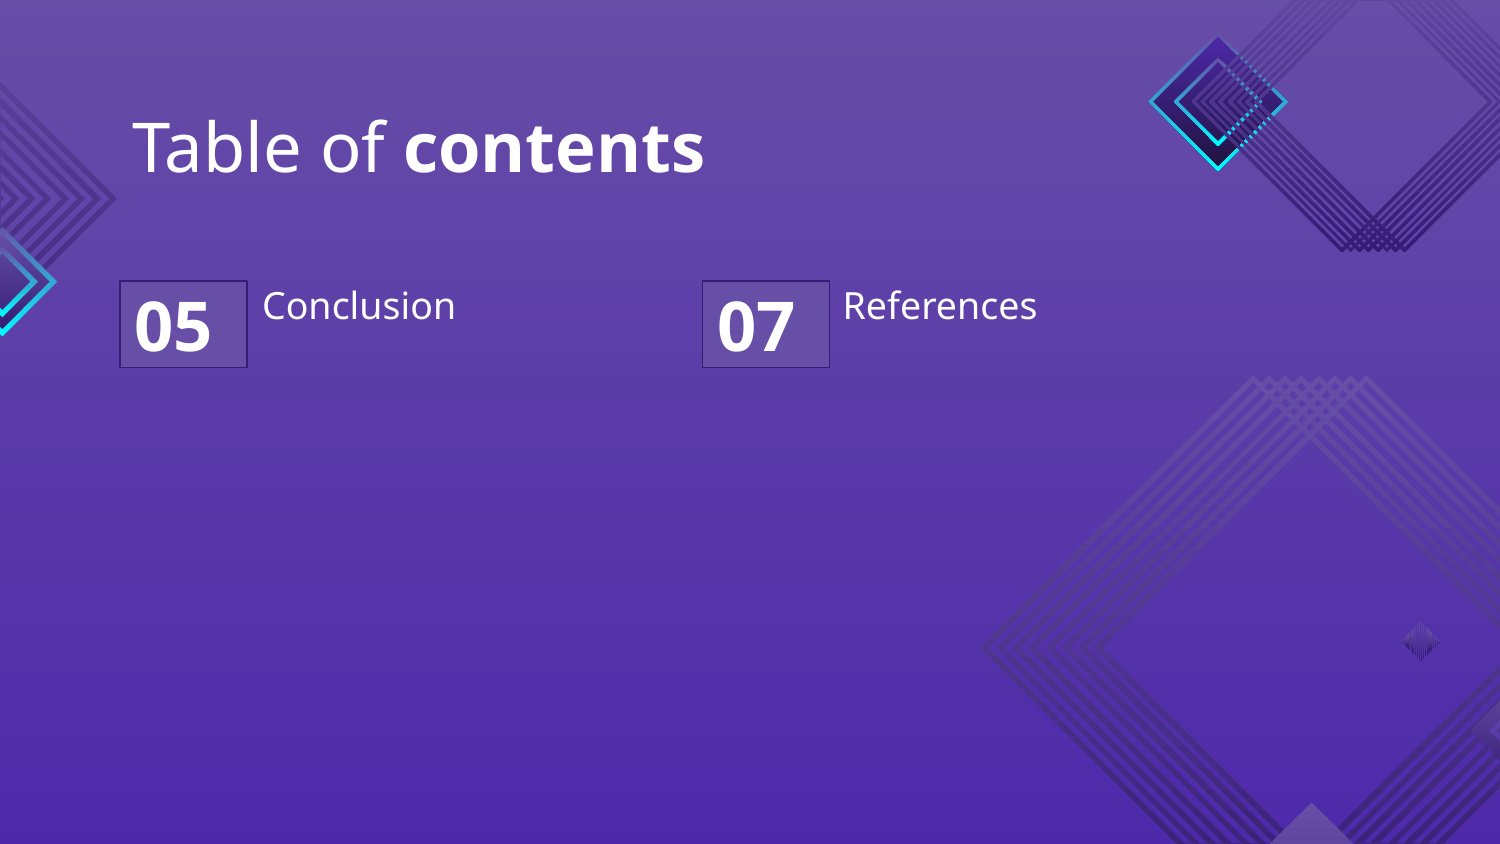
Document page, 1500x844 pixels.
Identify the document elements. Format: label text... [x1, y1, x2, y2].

title References [827, 255, 1250, 343]
title Conclusion [247, 255, 670, 343]
title Table of contents [116, 88, 1377, 183]
title 05 [119, 280, 248, 368]
title 07 [702, 280, 830, 368]
